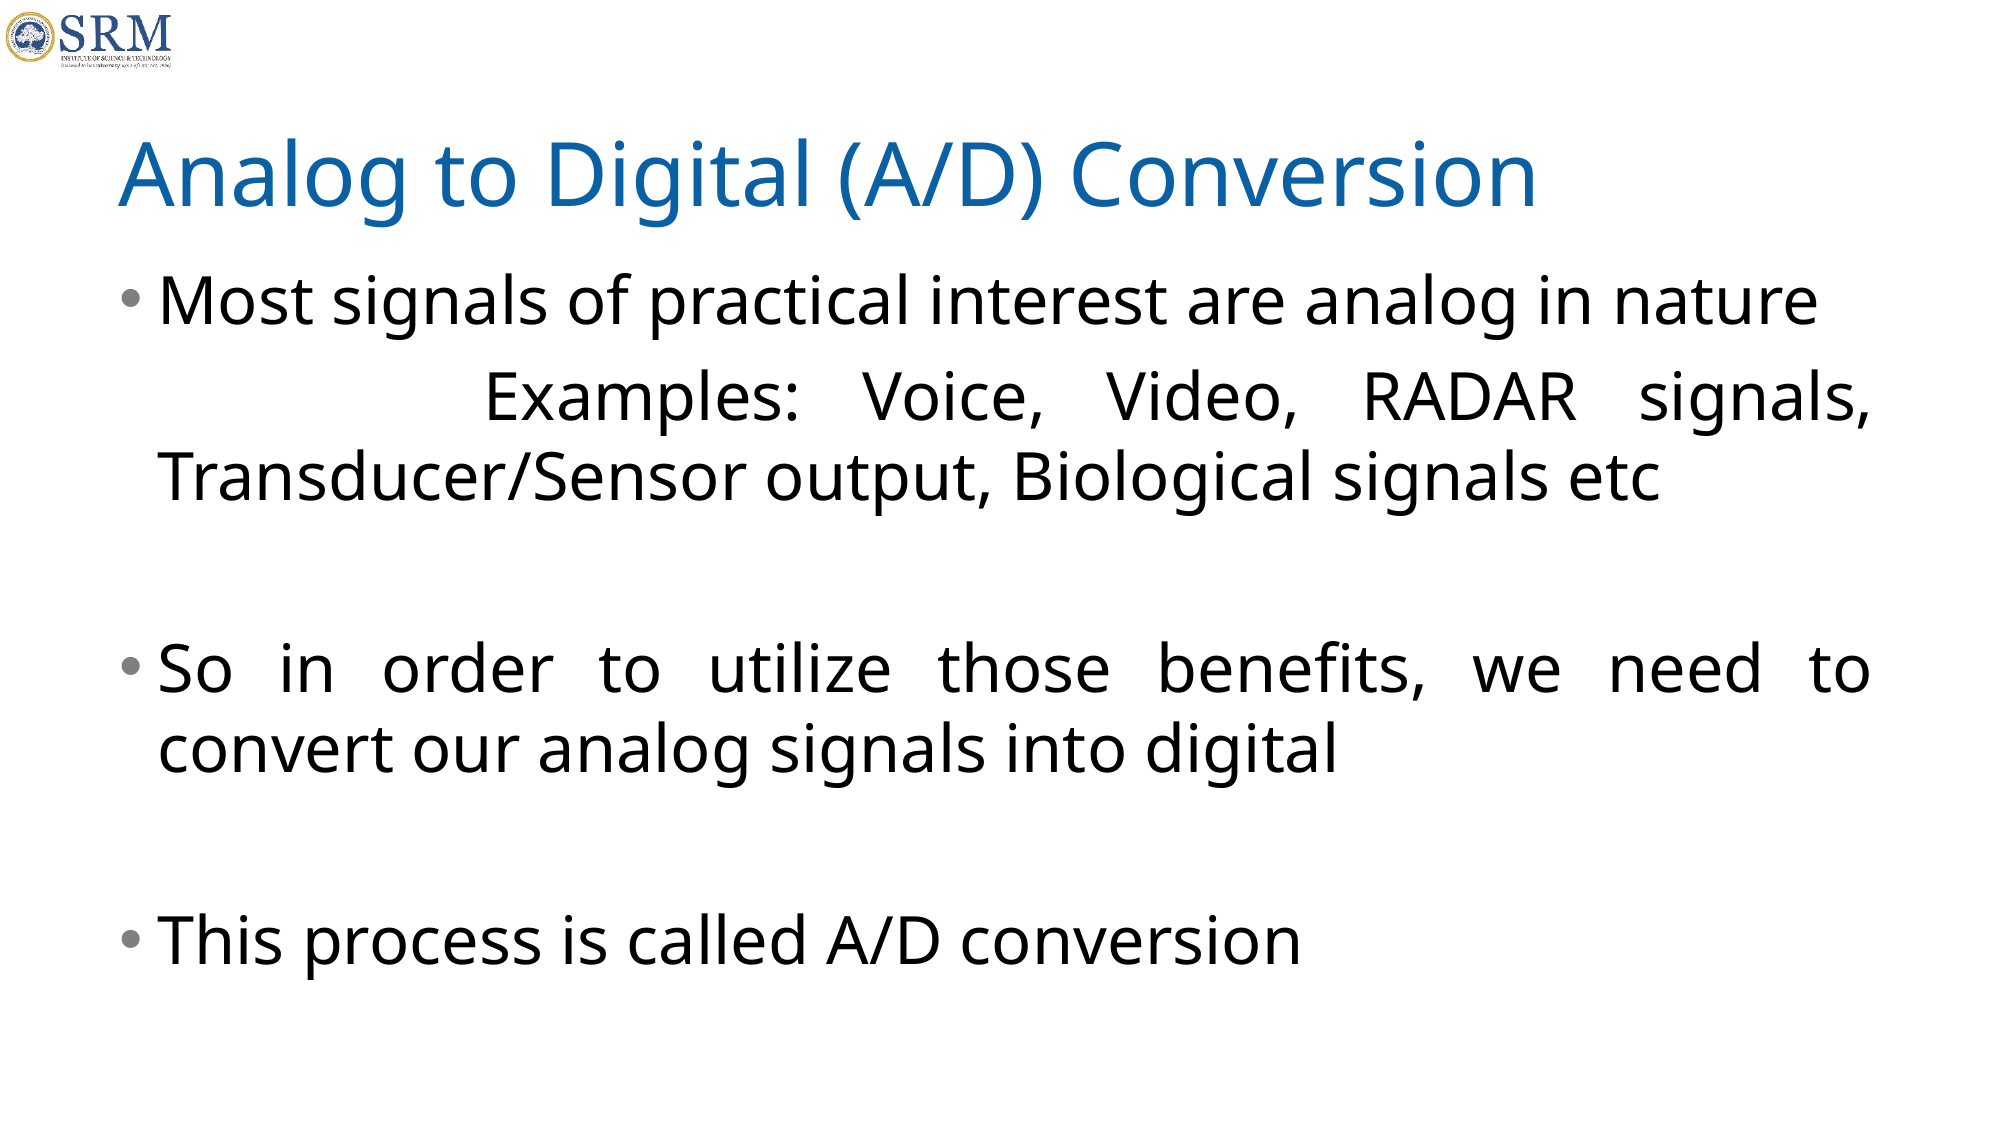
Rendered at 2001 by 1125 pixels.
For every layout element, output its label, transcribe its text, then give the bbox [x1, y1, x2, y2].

title Analog to Digital (A/D) Conversion [103, 91, 1891, 250]
picture [0, 0, 177, 76]
list Most signals of practical interest are analog in nature Examples: Voice, Video, RADAR signals, Transducer/Sensor output, Biological signals etc So in order to utilize those benefits, we need to convert our analog signals into digital This process is called A/D conversion [104, 249, 1891, 1013]
